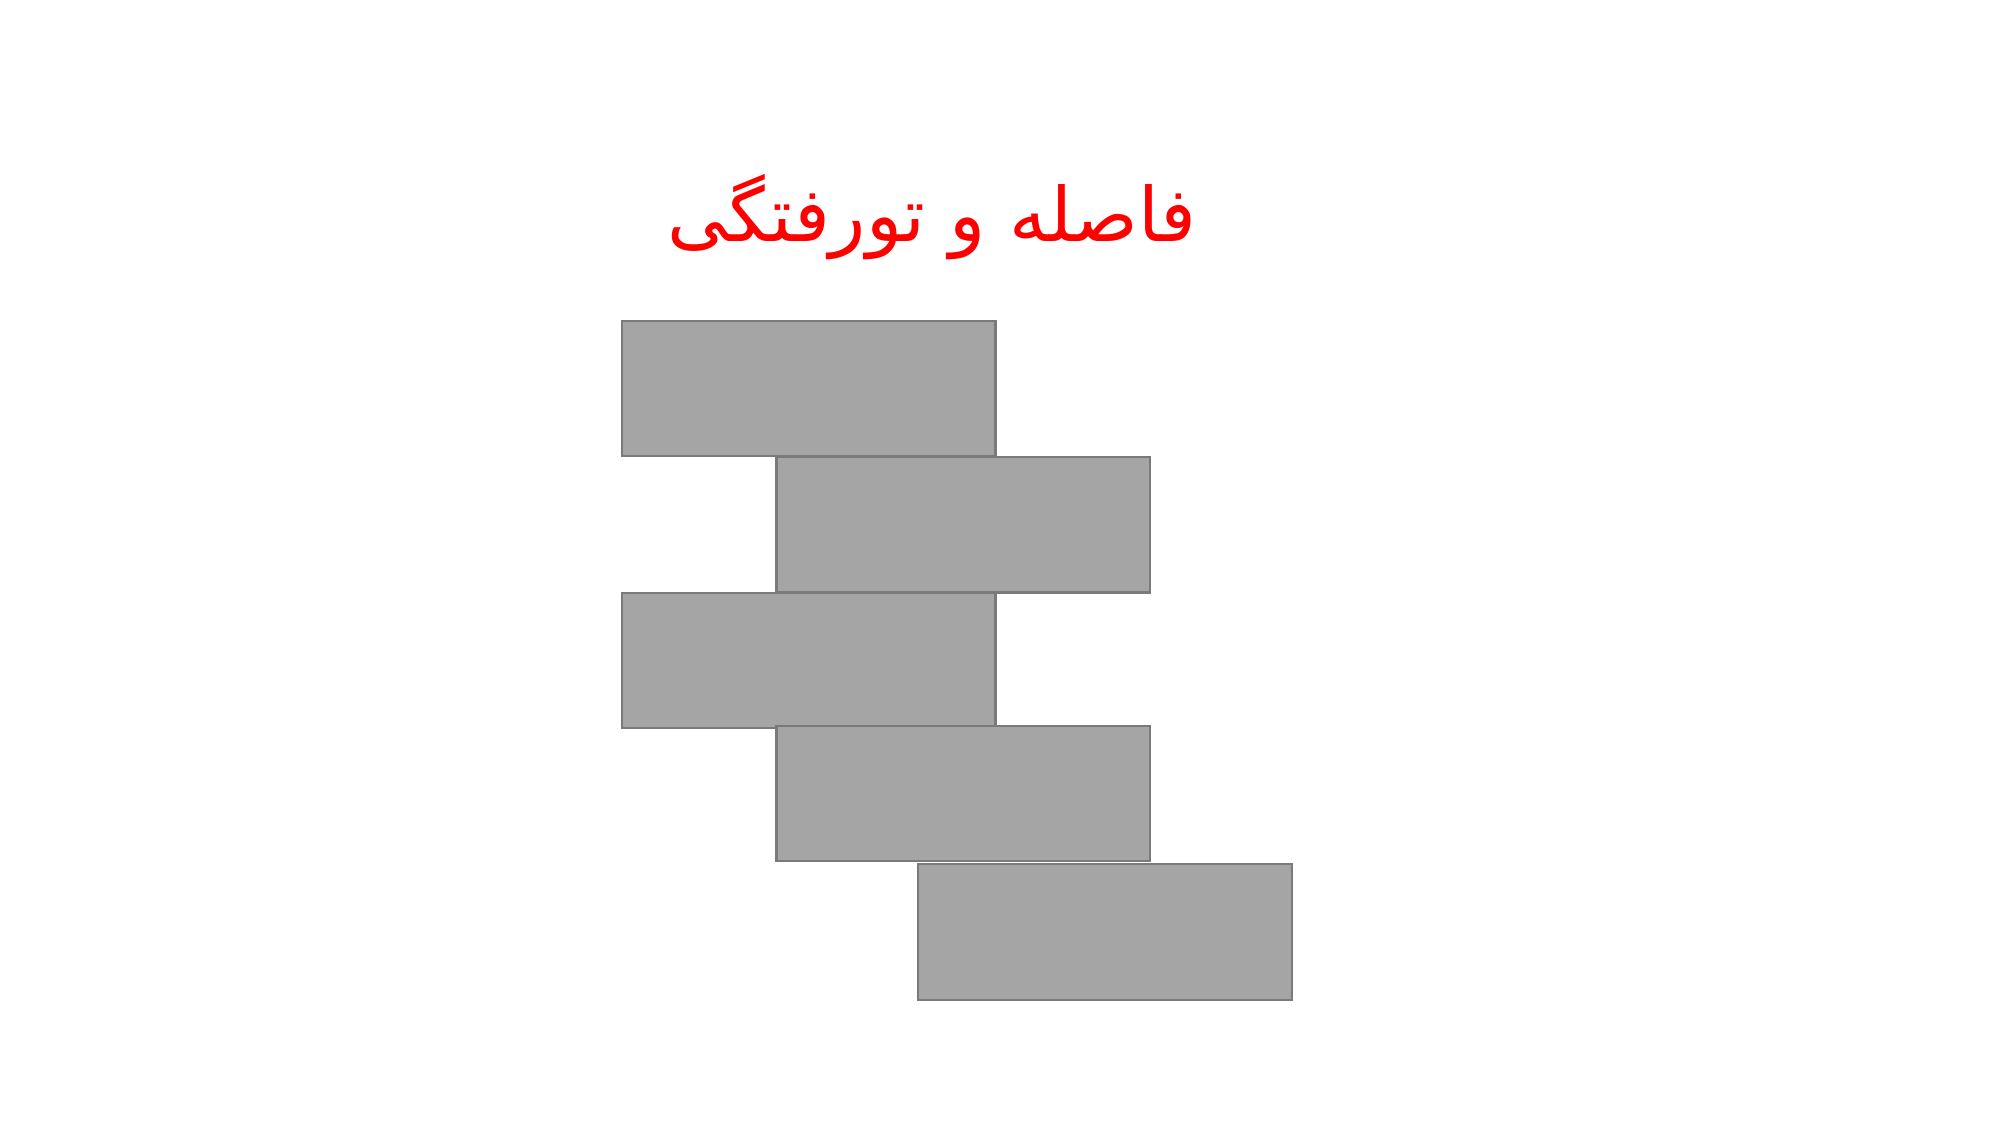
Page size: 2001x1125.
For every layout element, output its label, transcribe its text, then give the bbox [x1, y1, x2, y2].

title فاصله و تورفتگی [302, 153, 1563, 265]
text_box [775, 725, 1151, 862]
text_box [917, 863, 1293, 1001]
text_box [775, 456, 1151, 594]
text_box [621, 320, 997, 457]
text_box [621, 592, 997, 729]
